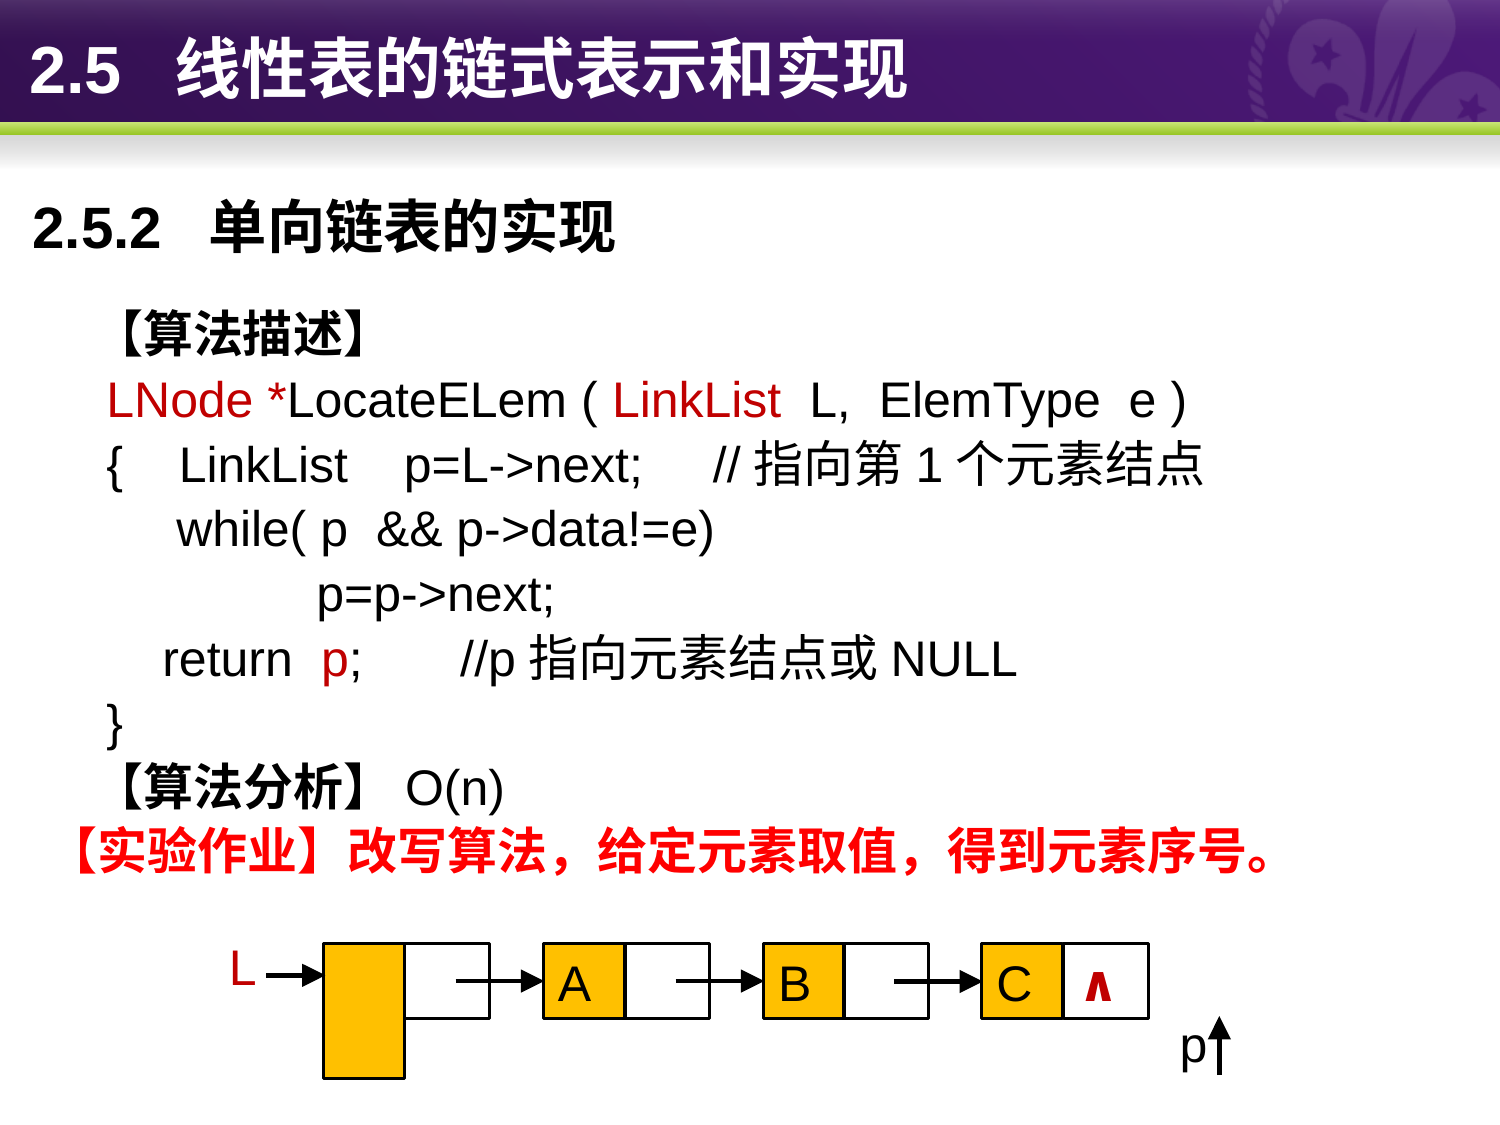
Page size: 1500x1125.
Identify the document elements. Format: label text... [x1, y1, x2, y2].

list 【算法描述】 LNode *LocateELem ( LinkList L, ElemType e ) { LinkList p=L->next; //指向第1个元素结点 while( p && p->data!=e) p=p->next; return p; //p指向元素结点或NULL } 【算法分析】O(n) 【实验作业】改写算法，给定元素取值，得到元素序号。 [32, 290, 1459, 905]
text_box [0, 0, 1500, 169]
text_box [213, 927, 1220, 1076]
text_box 2.5.2 单向链表的实现 [17, 177, 1055, 268]
